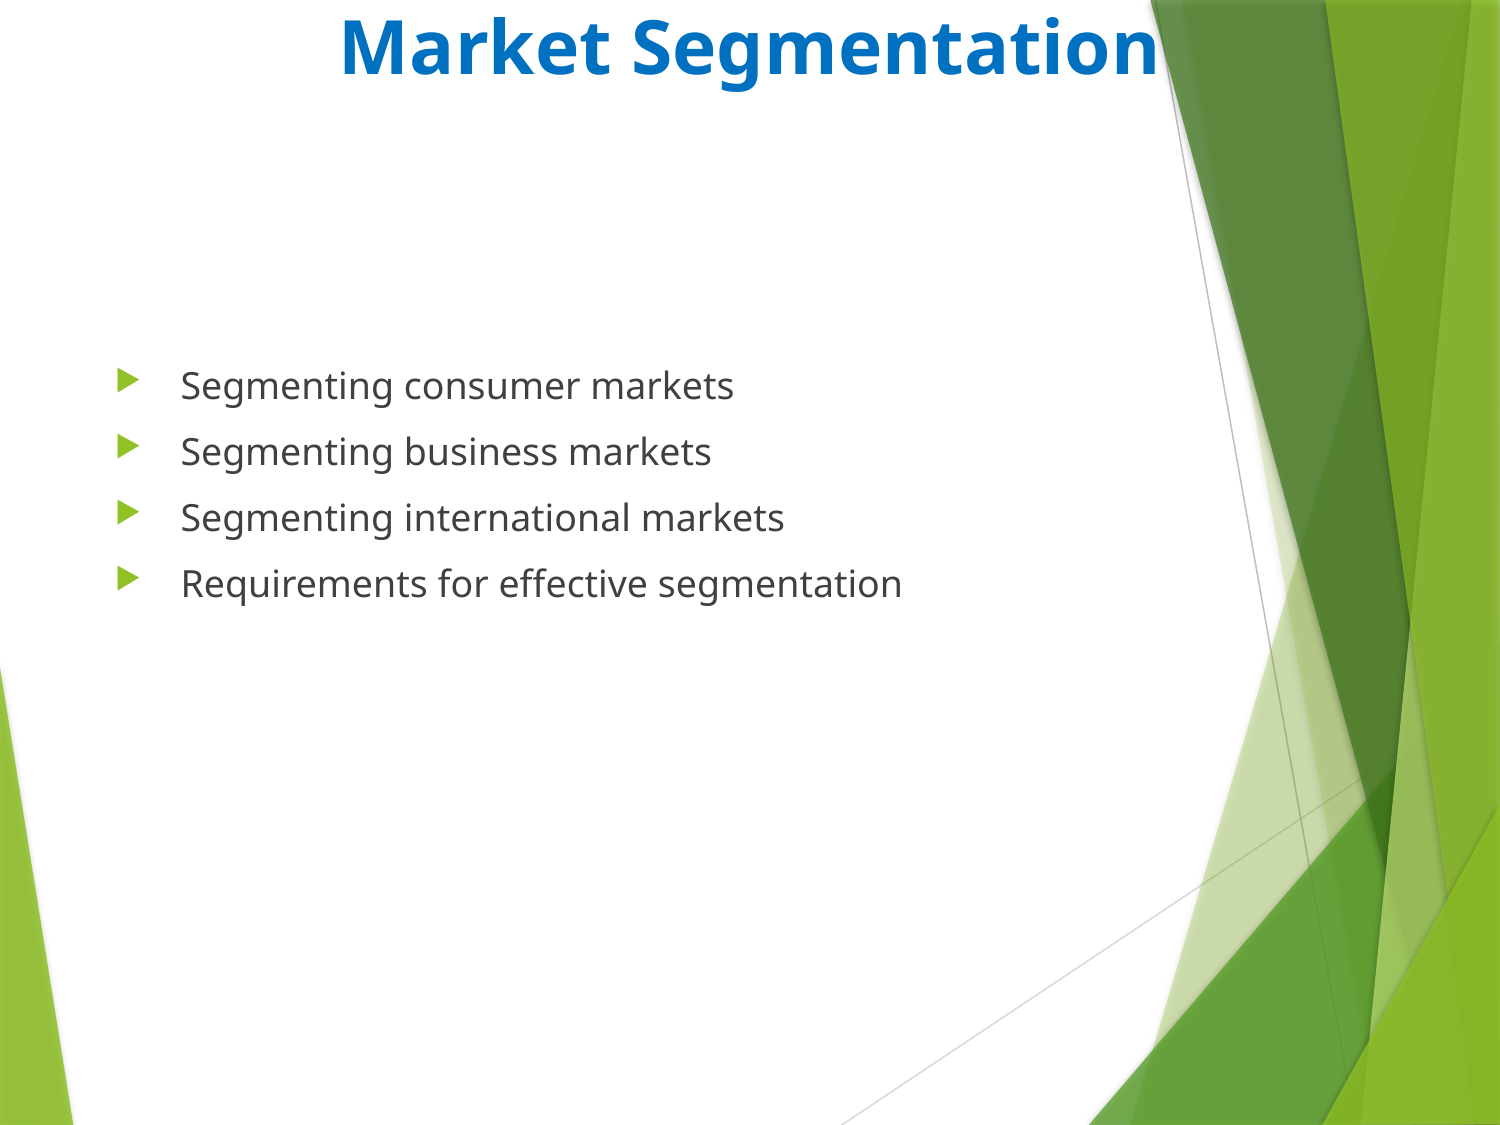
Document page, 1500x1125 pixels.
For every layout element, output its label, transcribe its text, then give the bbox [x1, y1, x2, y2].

list Segmenting consumer markets Segmenting business markets Segmenting international markets Requirements for effective segmentation [99, 354, 1142, 992]
title Market Segmentation [103, 6, 1397, 98]
footer [496, 1069, 1004, 1114]
